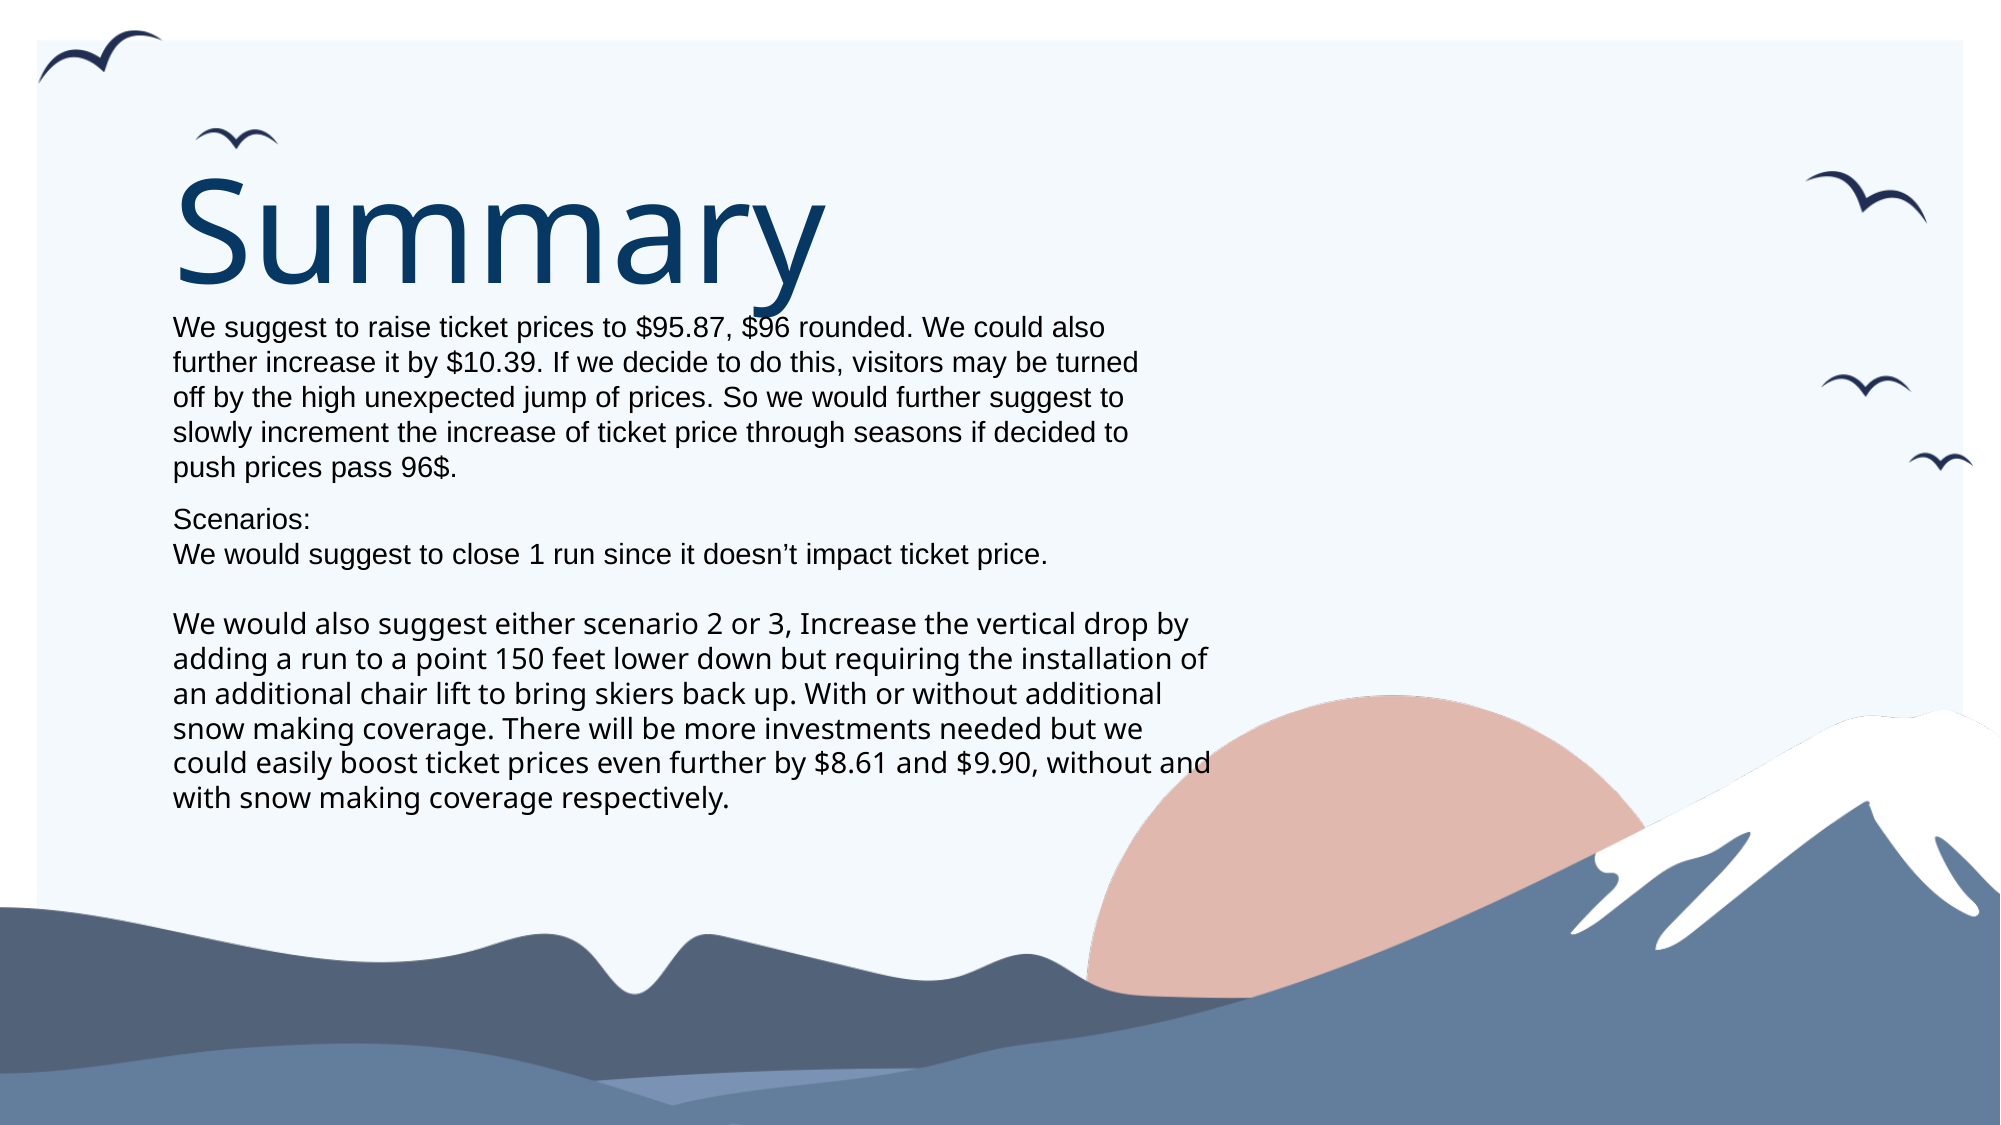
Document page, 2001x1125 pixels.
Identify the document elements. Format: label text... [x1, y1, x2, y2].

picture [0, 0, 2000, 1125]
title Summary [158, 147, 964, 300]
text_box [156, 734, 981, 883]
text_box We suggest to raise ticket prices to $95.87, $96 rounded. We could also further increase it by $10.39. If we decide to do this, visitors may be turned off by the high unexpected jump of prices. So we would further suggest to slowly increment the increase of ticket price through seasons if decided to push prices pass 96$. [158, 300, 1179, 491]
text_box Scenarios: We would suggest to close 1 run since it doesn’t impact ticket price. We would also suggest either scenario 2 or 3, Increase the vertical drop by adding a run to a point 150 feet lower down but requiring the installation of an additional chair lift to bring skiers back up. With or without additional snow making coverage. There will be more investments needed but we could easily boost ticket prices even further by $8.61 and $9.90, without and with snow making coverage respectively. [158, 492, 1237, 823]
